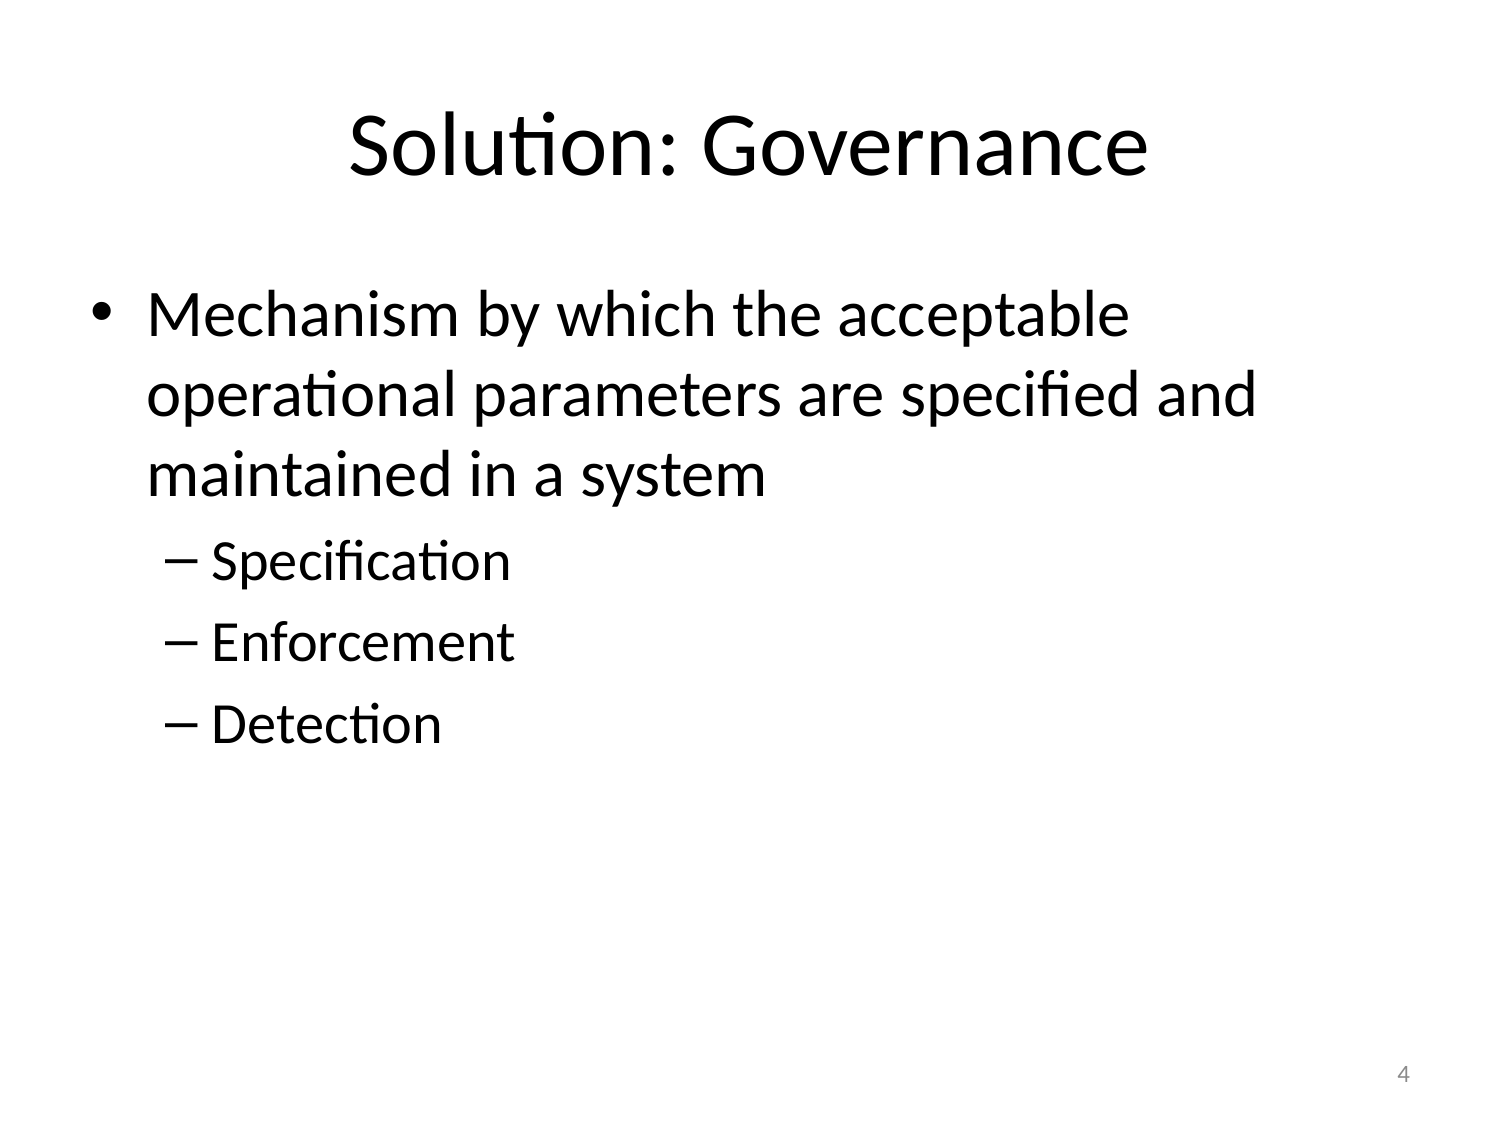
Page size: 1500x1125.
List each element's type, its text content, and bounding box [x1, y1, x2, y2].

list Mechanism by which the acceptable operational parameters are specified and maintained in a system Specification Enforcement Detection [75, 262, 1425, 1005]
title Solution: Governance [75, 45, 1425, 233]
slide_number 4 [1074, 1042, 1425, 1103]
